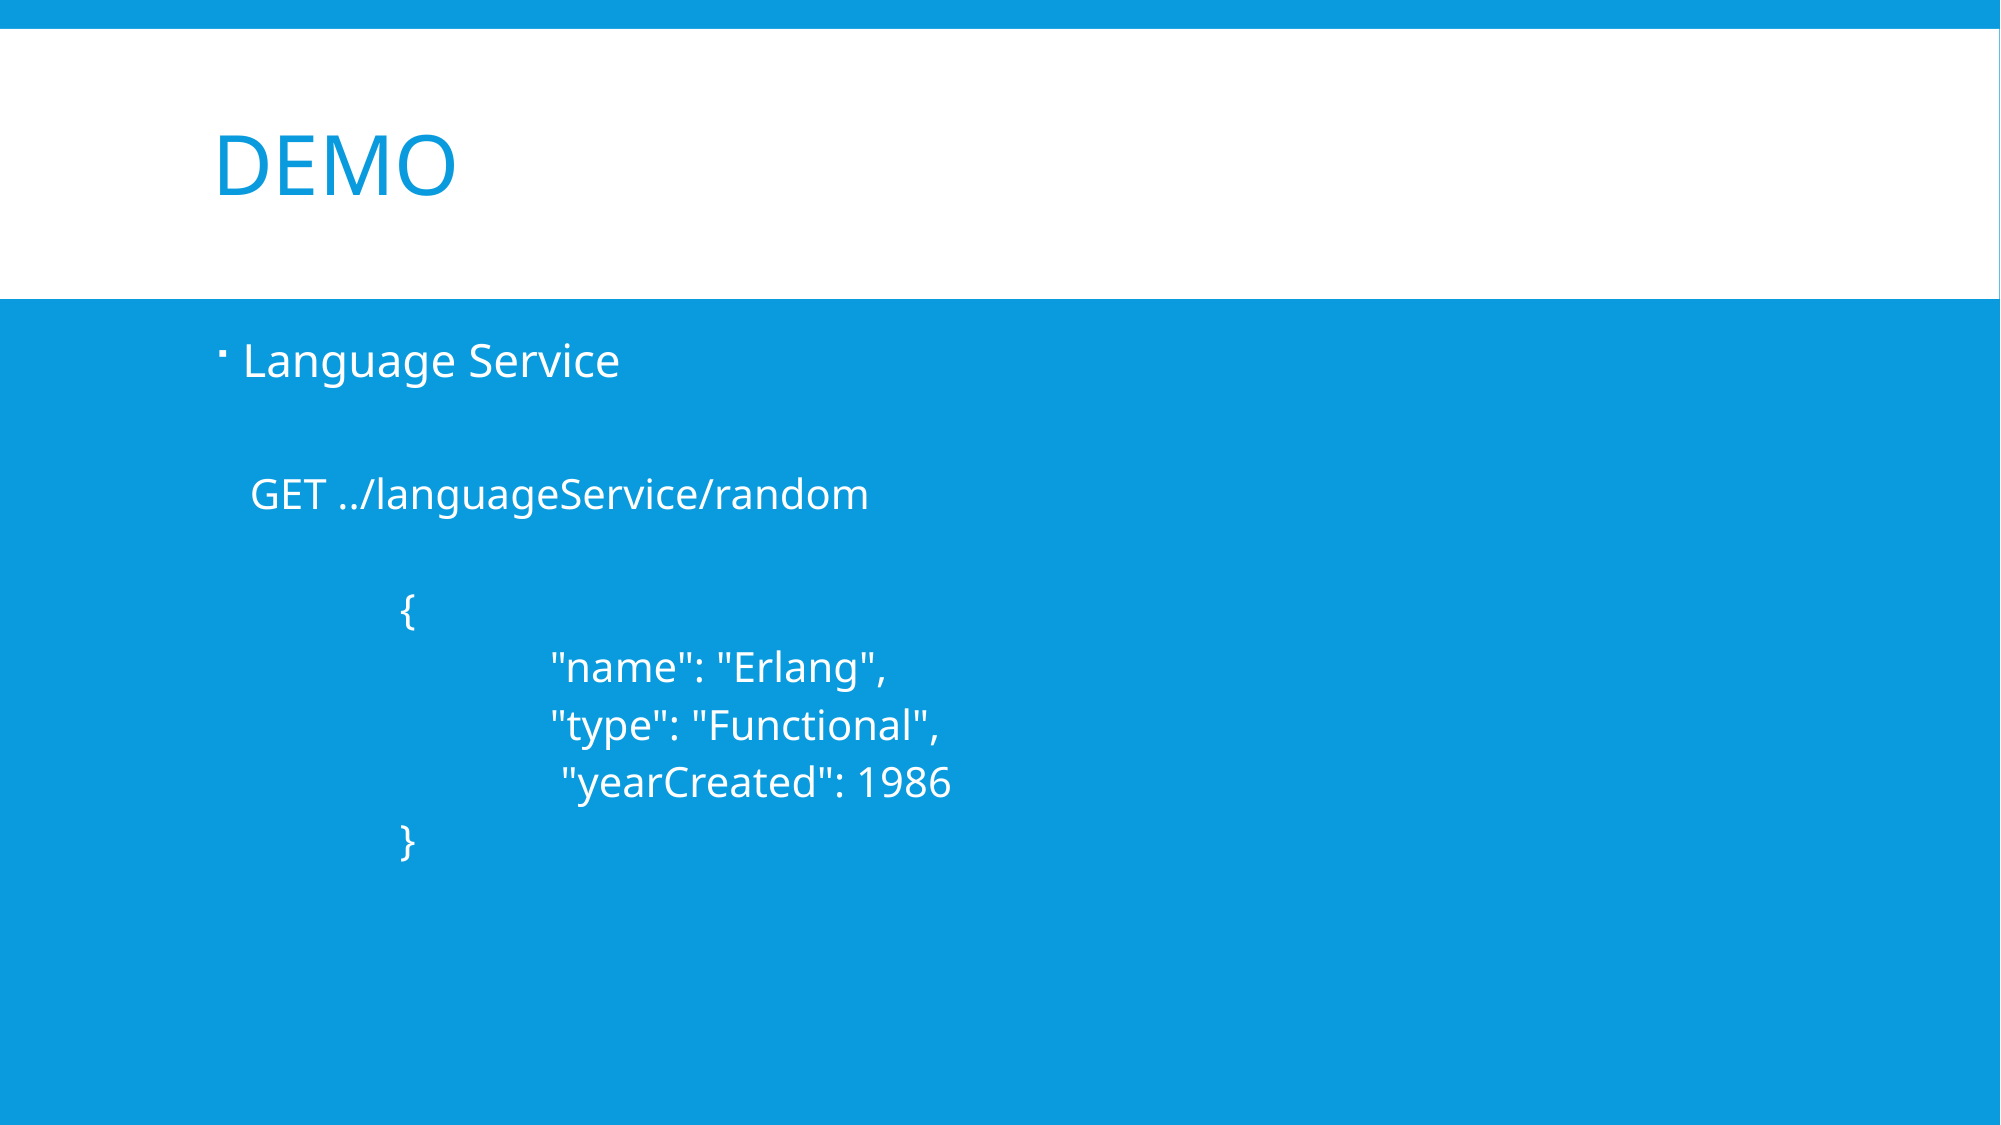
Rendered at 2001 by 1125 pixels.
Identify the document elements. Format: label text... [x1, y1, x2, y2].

list Language Service GET ../languageService/random { "name": "Erlang", "type": "Functional", "yearCreated": 1986 } [197, 329, 1803, 1020]
title Demo [197, 46, 1803, 295]
